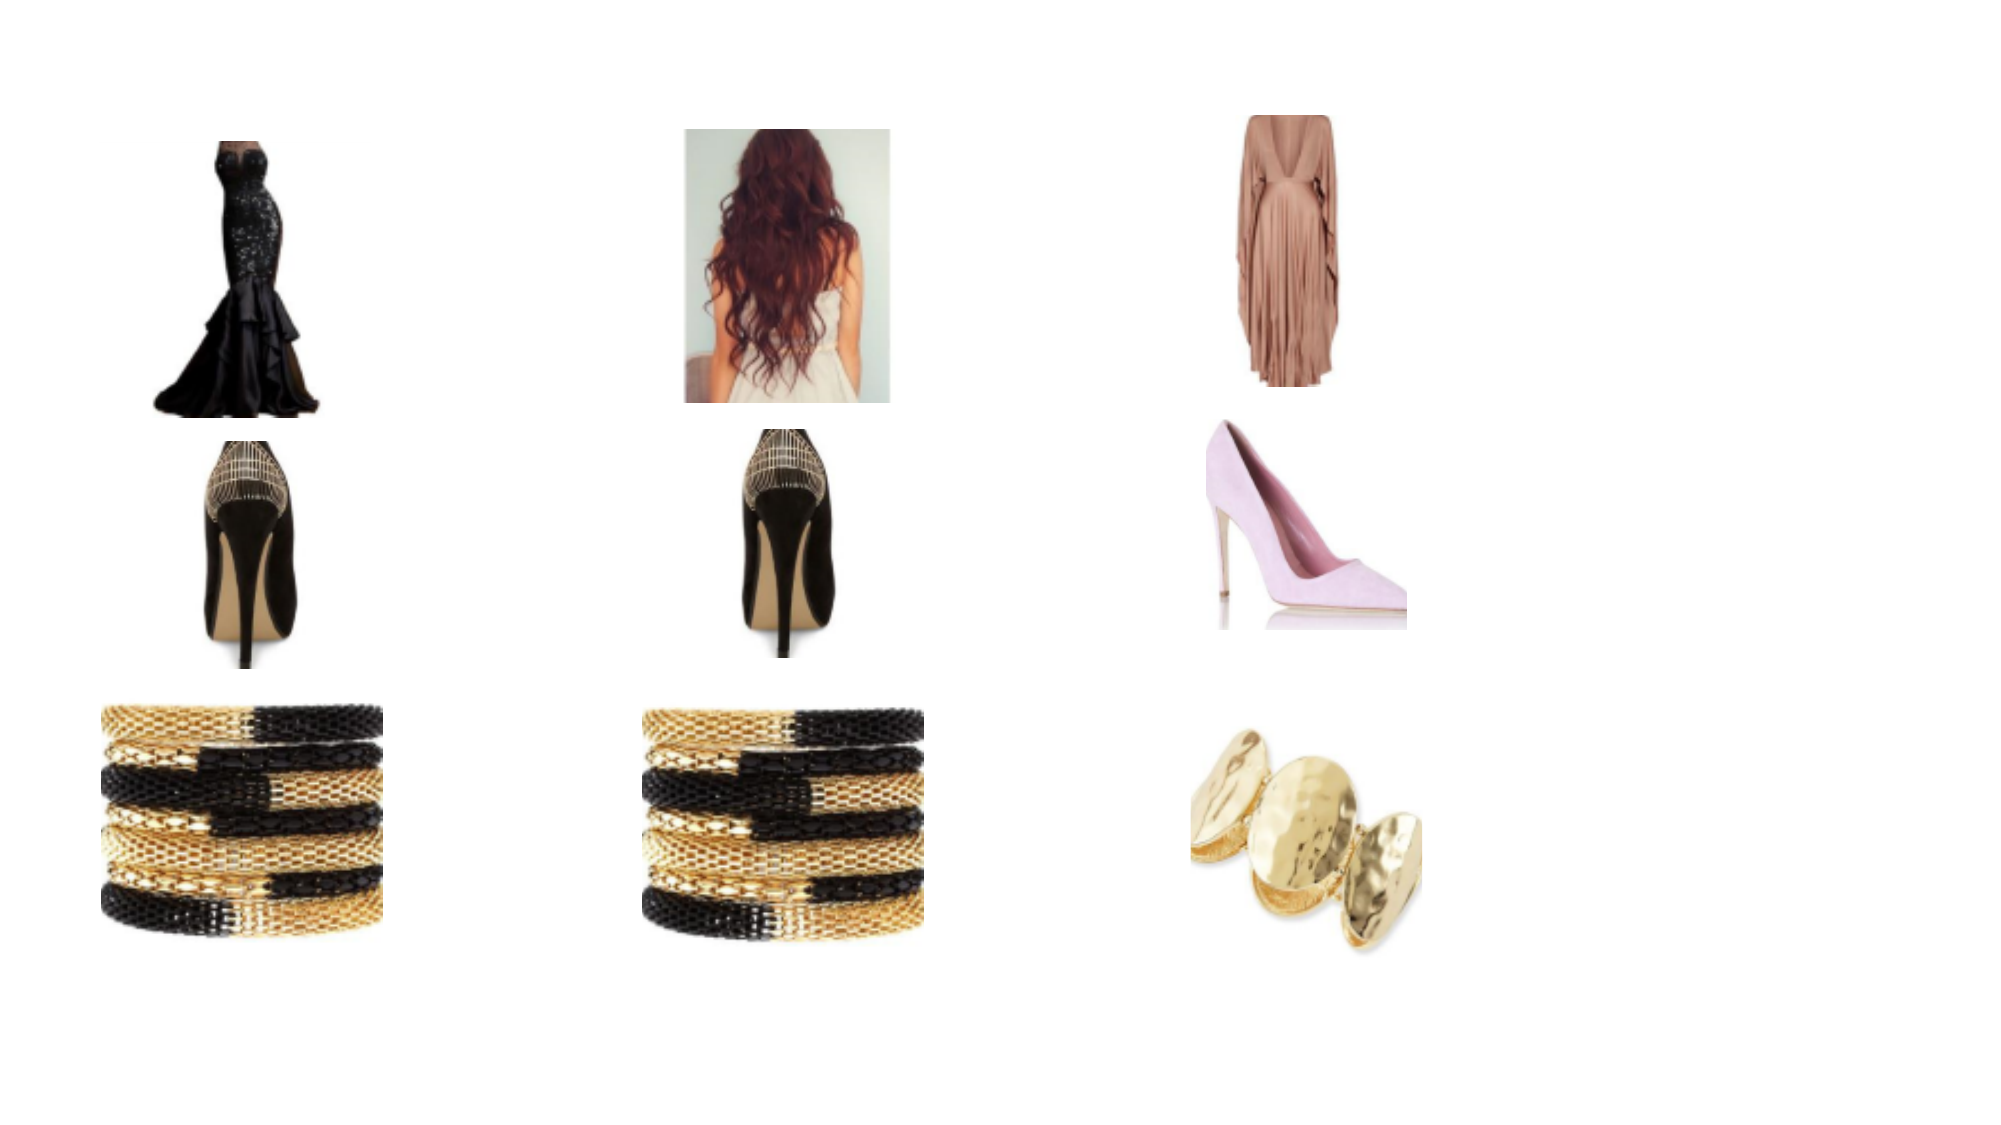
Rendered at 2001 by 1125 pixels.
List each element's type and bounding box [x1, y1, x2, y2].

picture [1206, 419, 1407, 630]
picture [99, 141, 371, 419]
picture [101, 684, 383, 961]
picture [1171, 115, 1406, 387]
picture [642, 688, 924, 965]
picture [648, 129, 925, 403]
picture [138, 441, 364, 669]
picture [676, 429, 902, 658]
picture [1190, 725, 1423, 965]
